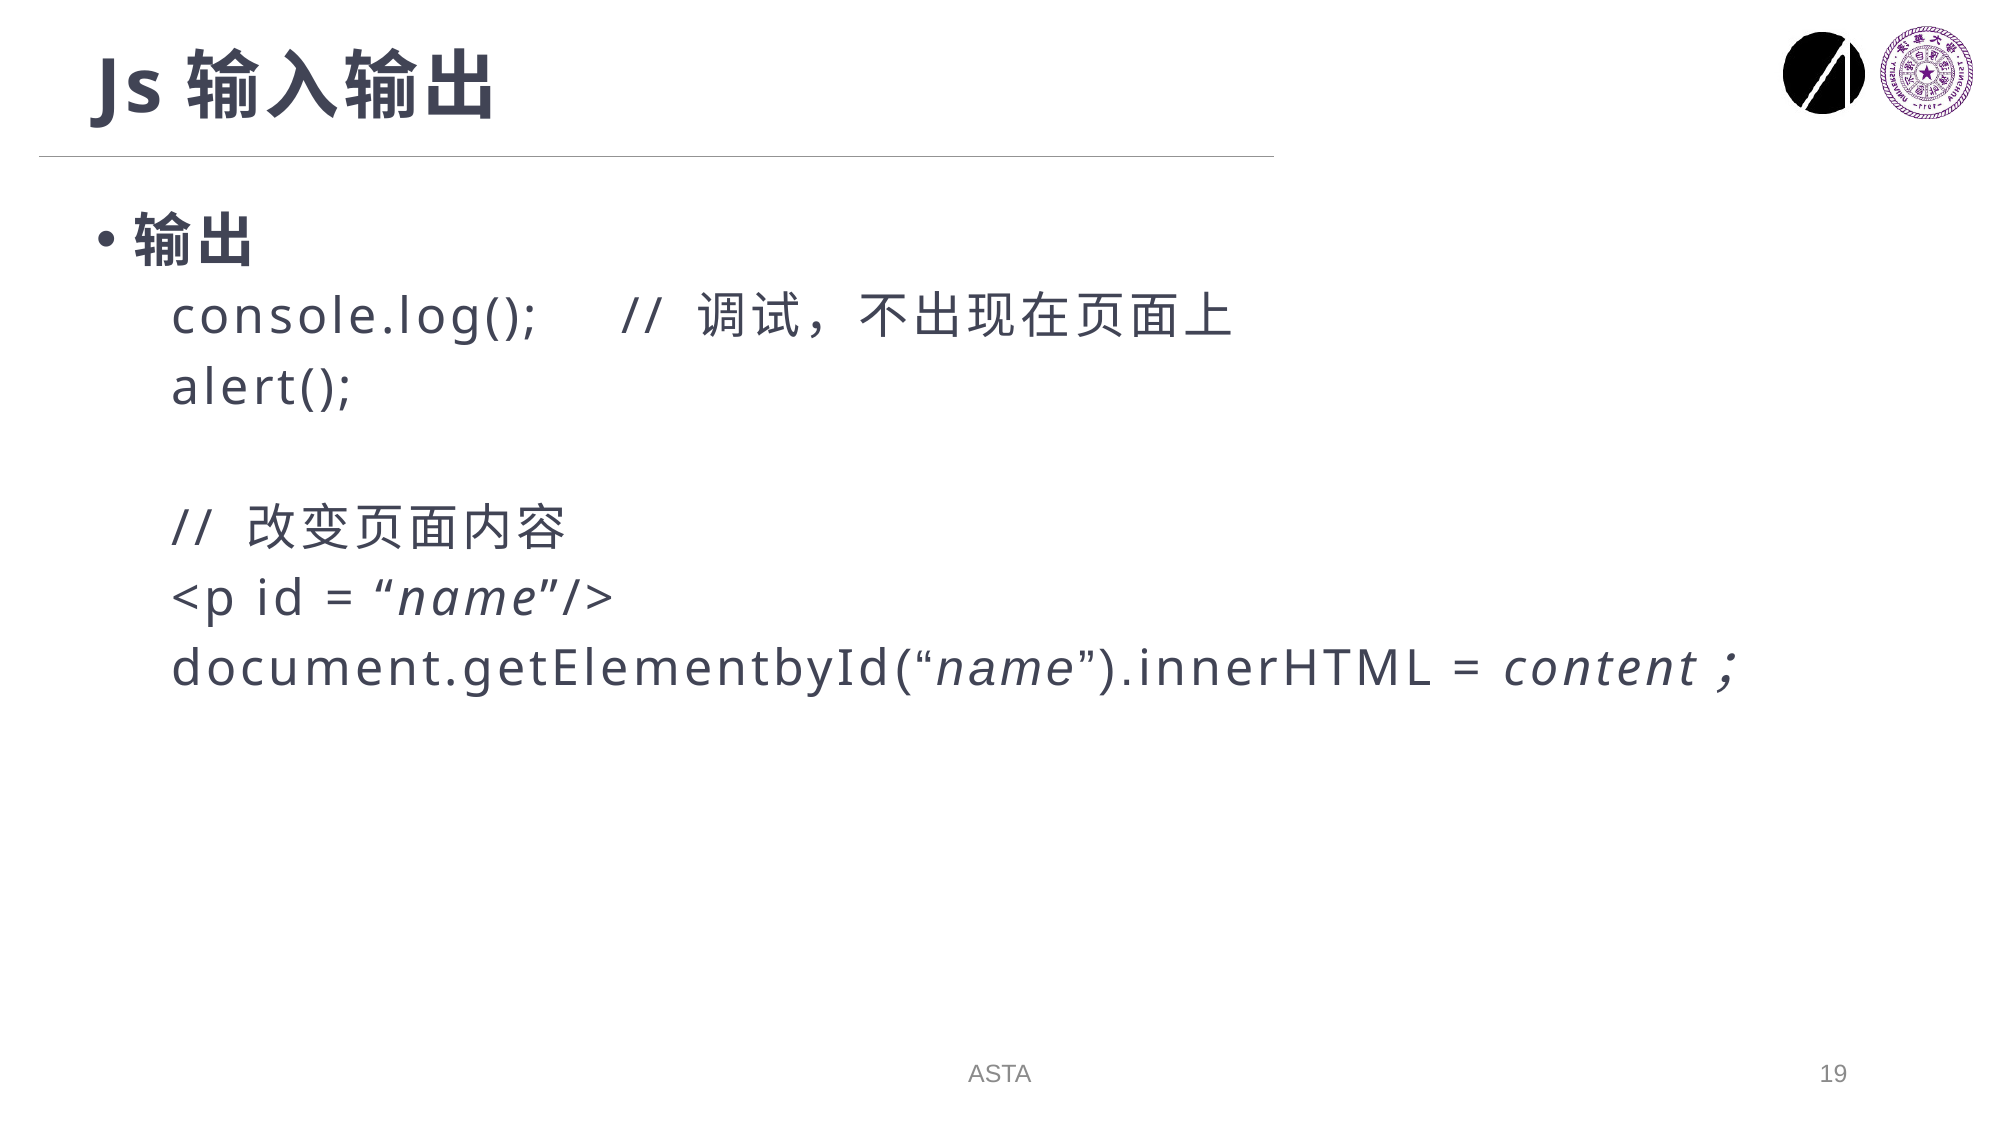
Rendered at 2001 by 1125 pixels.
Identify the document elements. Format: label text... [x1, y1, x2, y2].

title Js输入输出 [81, 34, 1171, 132]
footer ASTA [662, 1042, 1338, 1103]
slide_number 19 [1412, 1042, 1863, 1103]
picture [1878, 24, 1975, 121]
list 输出 console.log(); // 调试，不出现在页面上 alert(); // 改变页面内容 <p id = “name”/> document.getElementbyId(“name”).innerHTML = content； [81, 182, 1918, 1018]
picture [1774, 24, 1871, 121]
